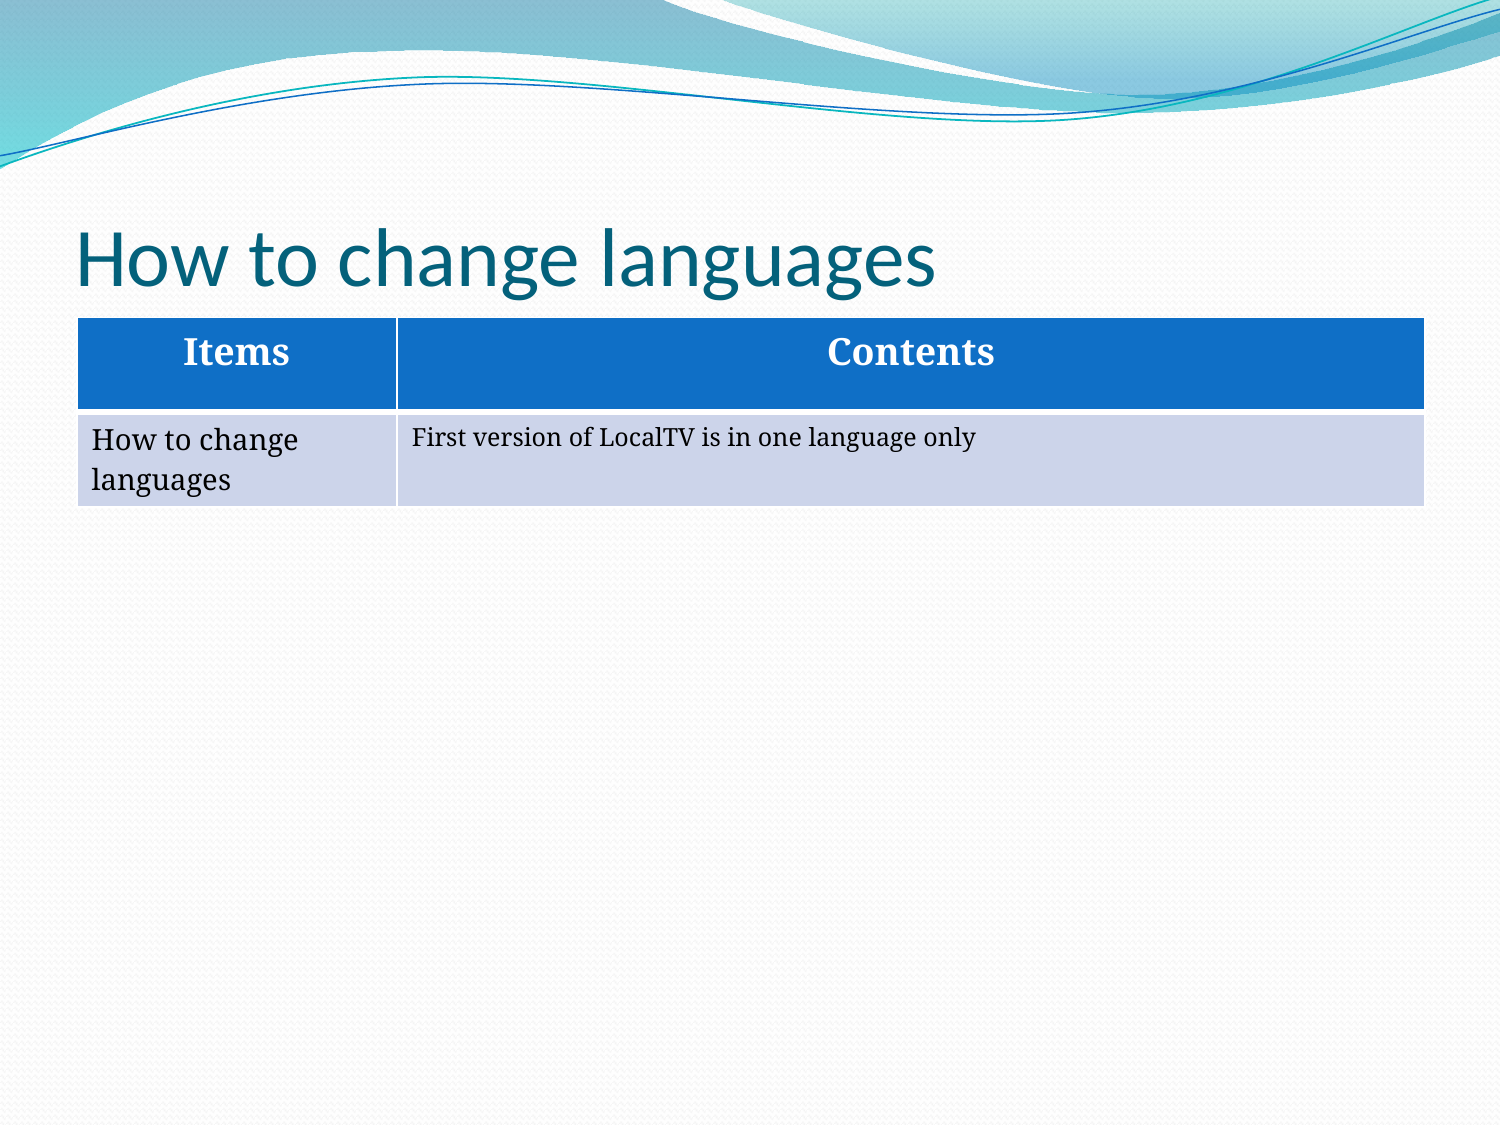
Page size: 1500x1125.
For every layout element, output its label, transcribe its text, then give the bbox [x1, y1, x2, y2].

table_cell How to change languages [78, 415, 396, 506]
table_header Contents [398, 318, 1424, 409]
table_cell First version of LocalTV is in one language only [398, 415, 1424, 506]
title How to change languages [75, 115, 1425, 303]
table_header Items [78, 318, 396, 409]
